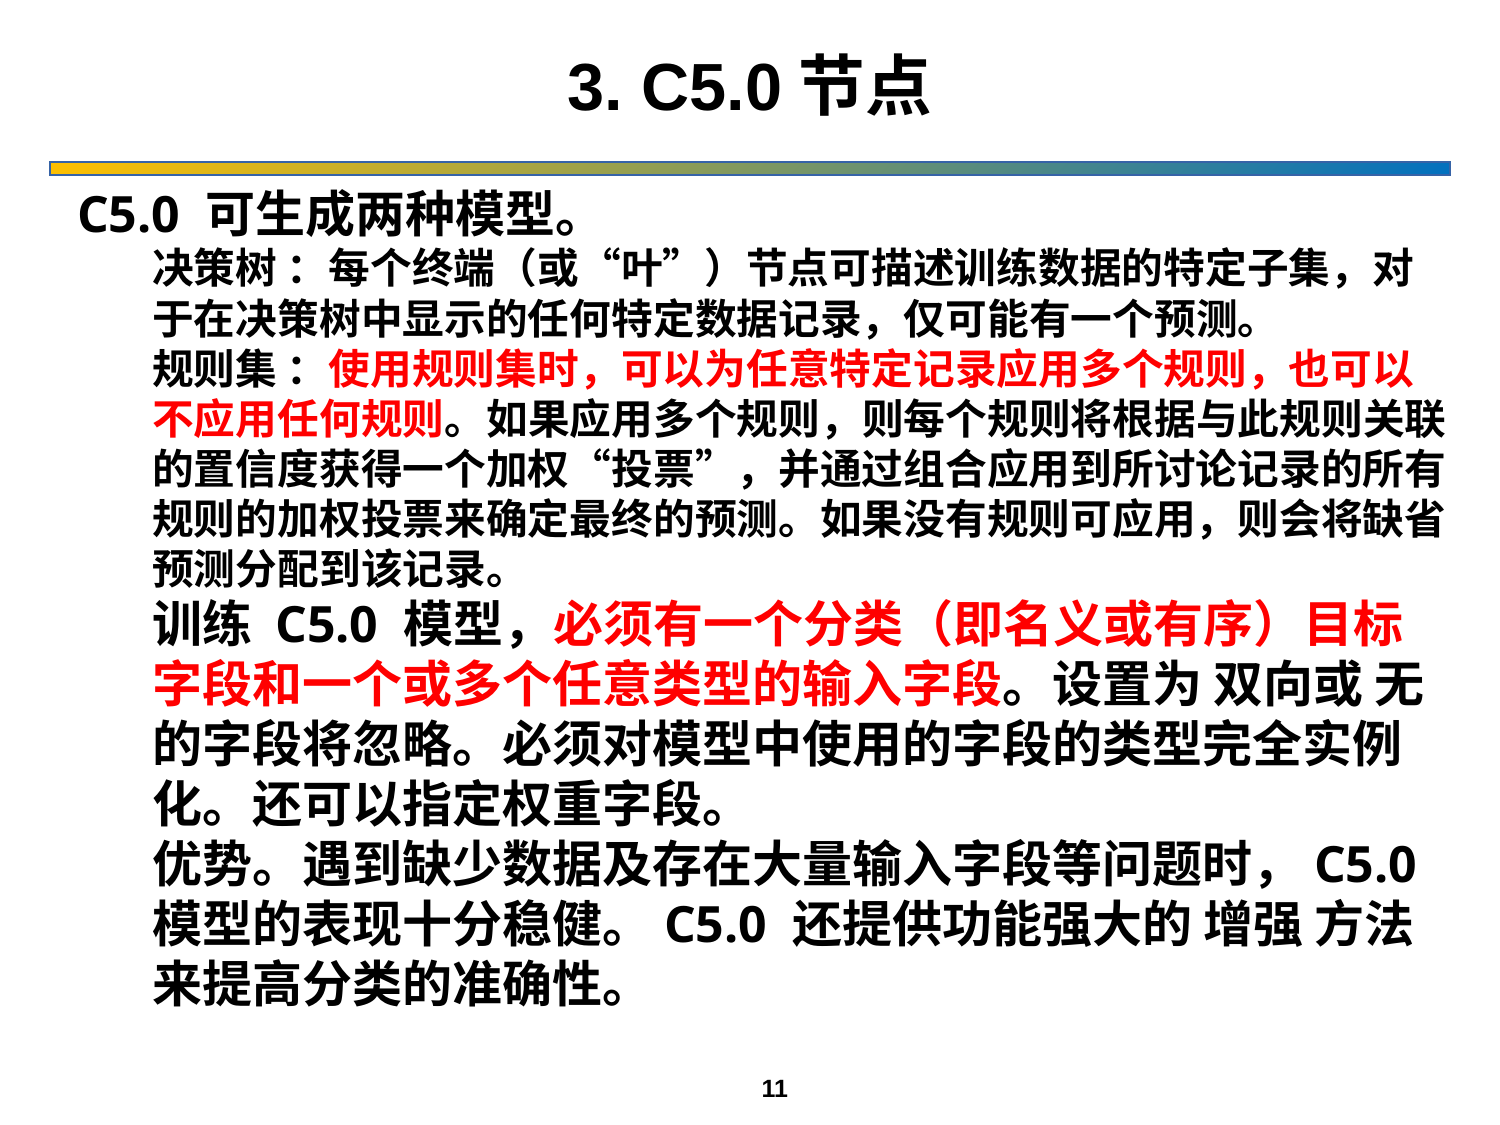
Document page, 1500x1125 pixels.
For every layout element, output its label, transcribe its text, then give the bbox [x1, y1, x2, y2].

text_box 3. C5.0节点 [99, 37, 1400, 130]
slide_number 11 [600, 1064, 950, 1103]
list C5.0 可生成两种模型。 决策树 ：每个终端（或“叶”）节点可描述训练数据的特定子集，对于在决策树中显示的任何特定数据记录，仅可能有一个预测。 规则集 ：使用规则集时，可以为任意特定记录应用多个规则，也可以不应用任何规则。如果应用多个规则，则每个规则将根据与此规则关联的置信度获得一个加权“投票”，并通过组合应用到所讨论记录的所有规则的加权投票来确定最终的预测。如果没有规则可应用，则会将缺省预测分配到该记录。 训练 C5.0 模型，必须有一个分类（即名义或有序）目标字段和一个或多个任意类型的输入字段。设置为 双向或 无的字段将忽略。必须对模型中使用的字段的类型完全实例化。还可以指定权重字段。 优势。遇到缺少数据及存在大量输入字段等问题时，C5.0 模型的表现十分稳健。C5.0 还提供功能强大的 增强 方法来提高分类的准确性。 [62, 174, 1463, 938]
